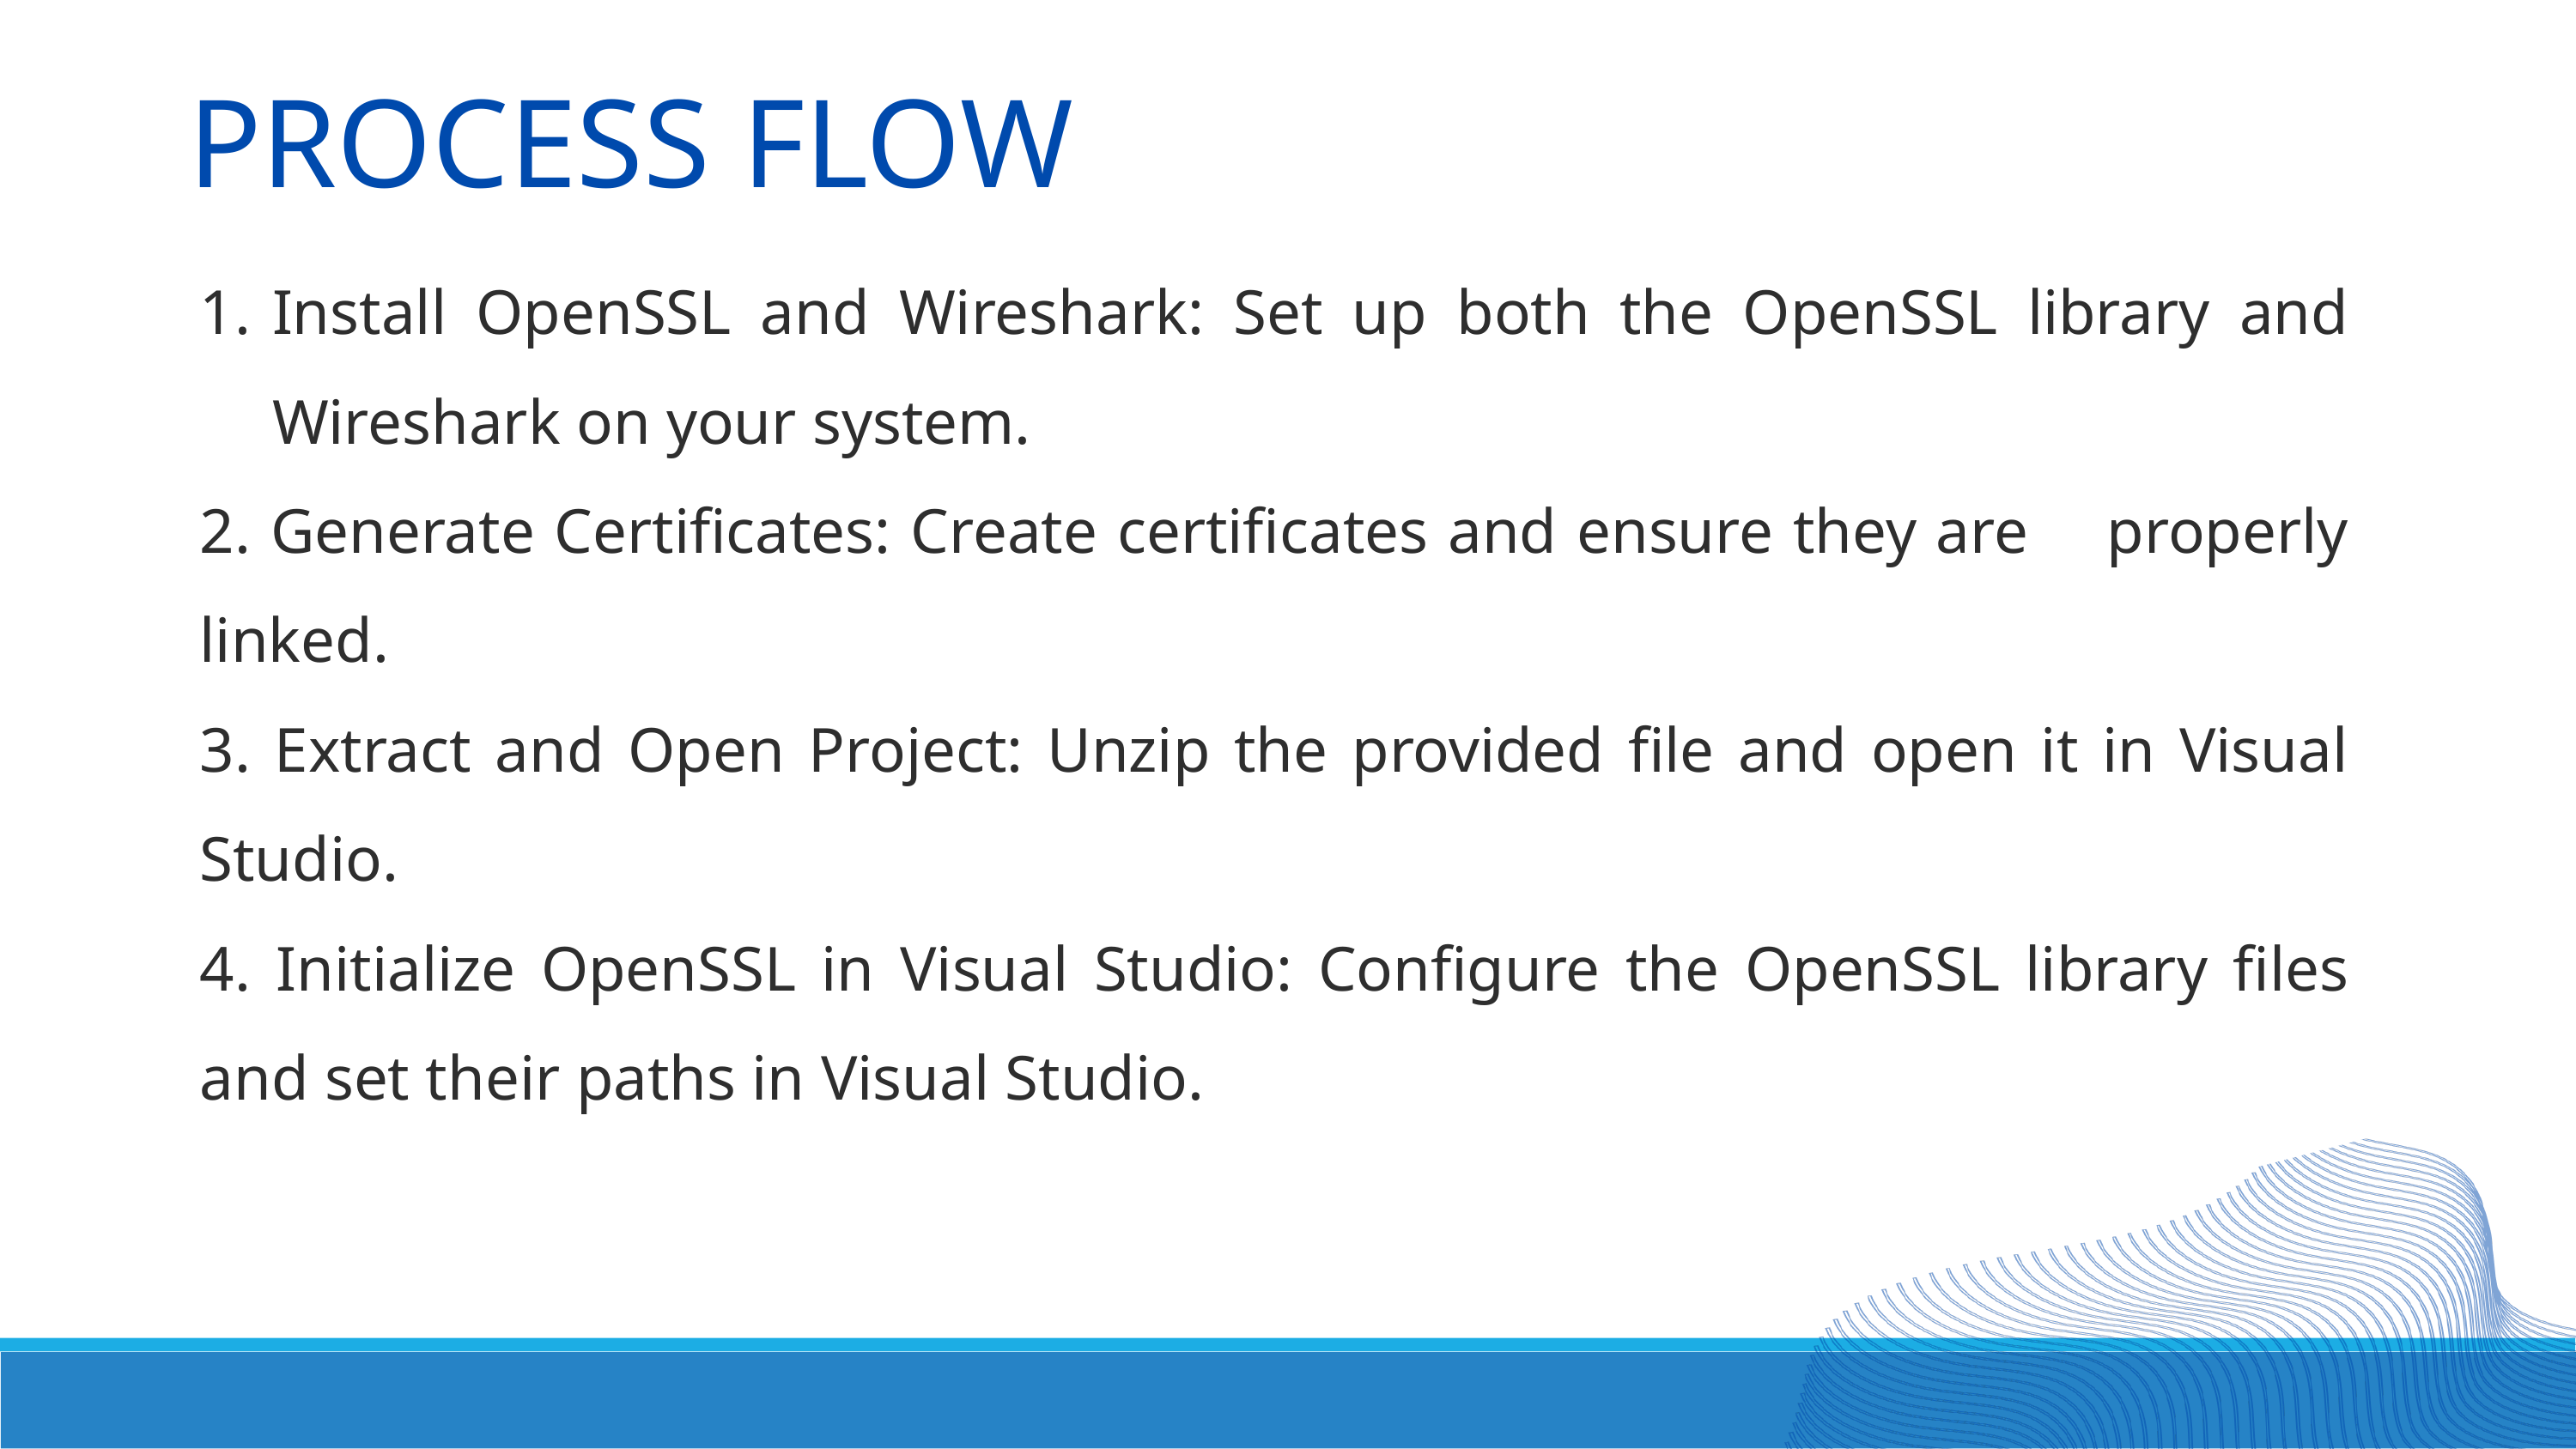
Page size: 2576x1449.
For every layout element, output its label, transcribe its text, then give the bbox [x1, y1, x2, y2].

text_box [1525, 1083, 2576, 1449]
text_box Install OpenSSL and Wireshark: Set up both the OpenSSL library and Wireshark on your system. 2. Generate Certificates: Create certificates and ensure they are properly linked. 3. Extract and Open Project: Unzip the provided file and open it in Visual Studio. 4. Initialize OpenSSL in Visual Studio: Configure the OpenSSL library files and set their paths in Visual Studio. [199, 237, 2351, 1222]
text_box PROCESS FLOW [188, 73, 1344, 213]
